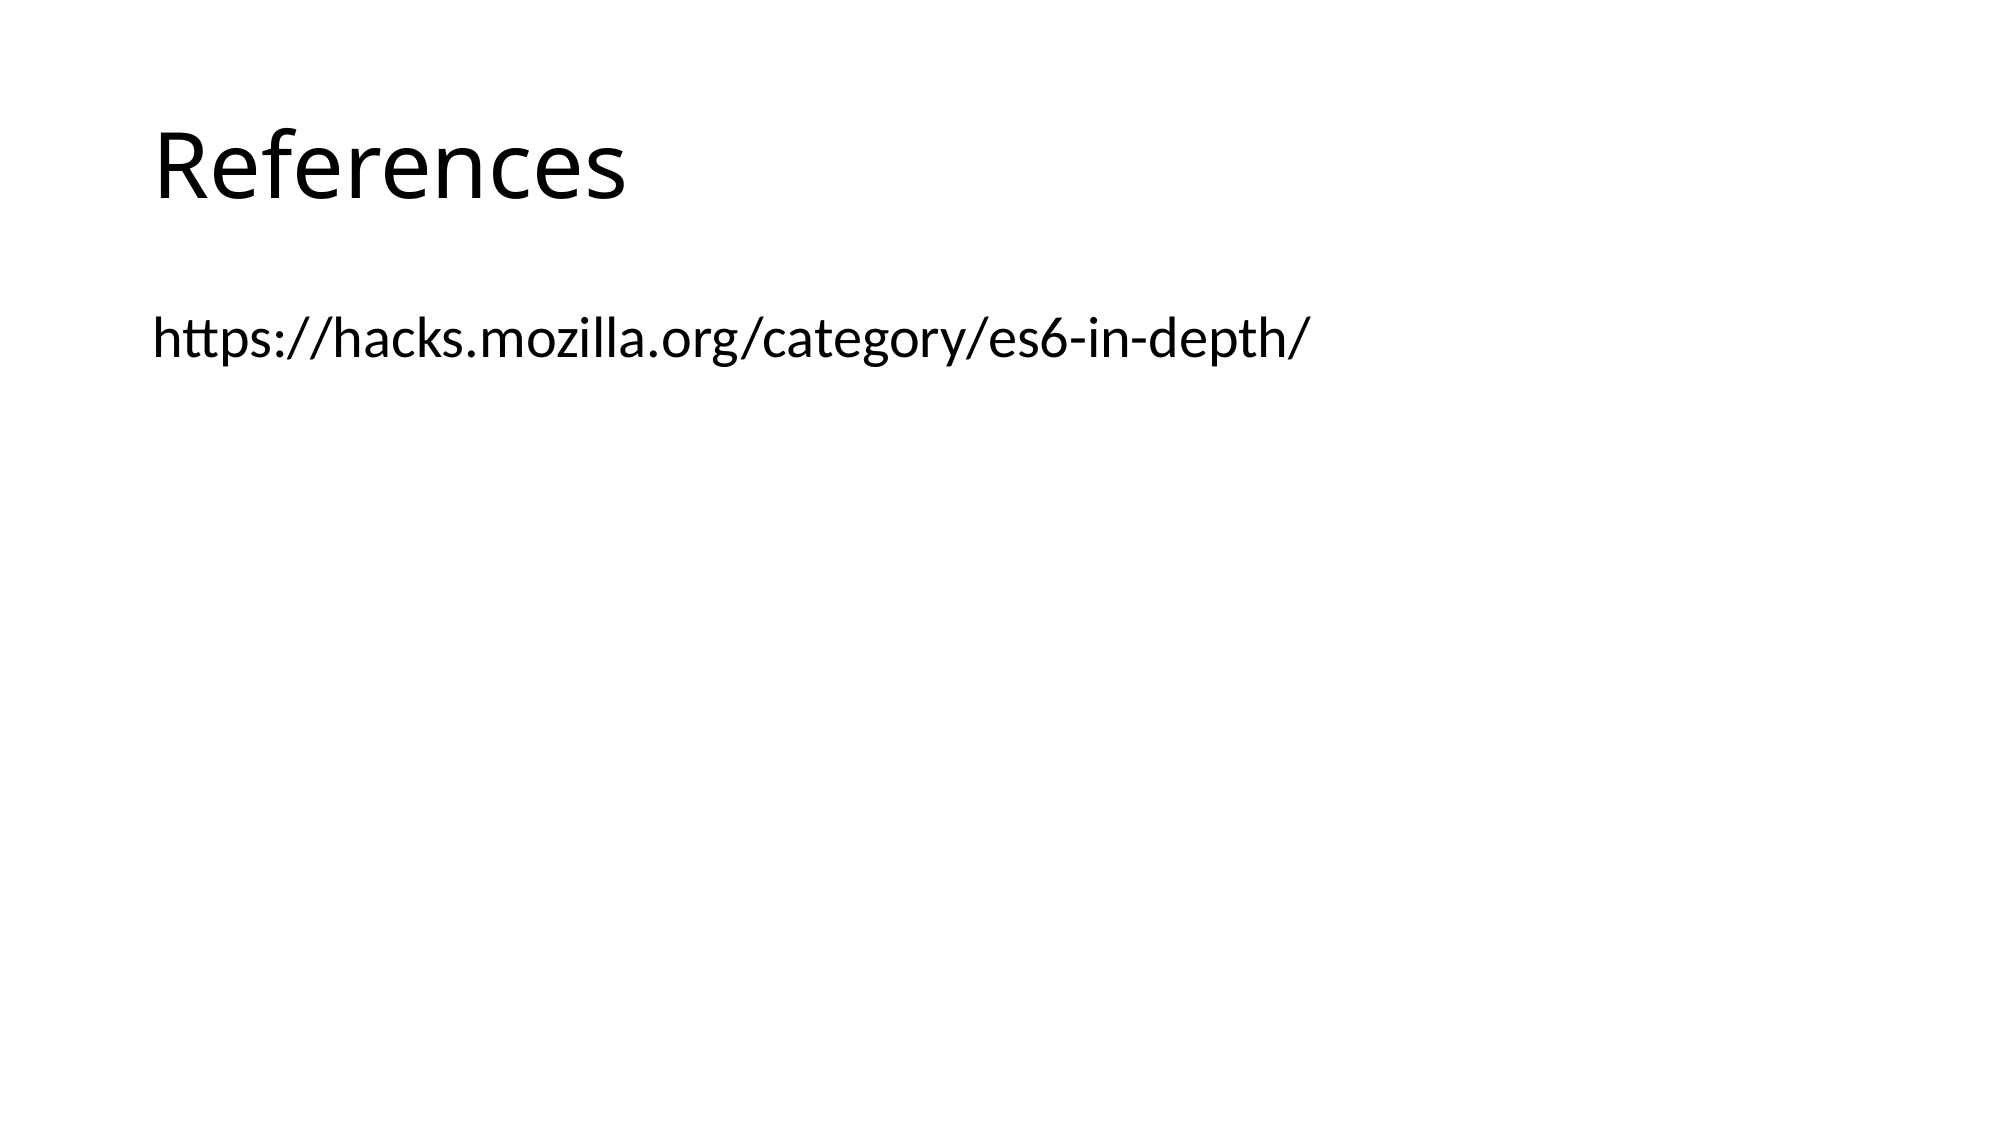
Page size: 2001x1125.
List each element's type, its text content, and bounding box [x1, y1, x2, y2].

title References [137, 59, 1863, 278]
list https://hacks.mozilla.org/category/es6-in-depth/ [137, 299, 1863, 1014]
